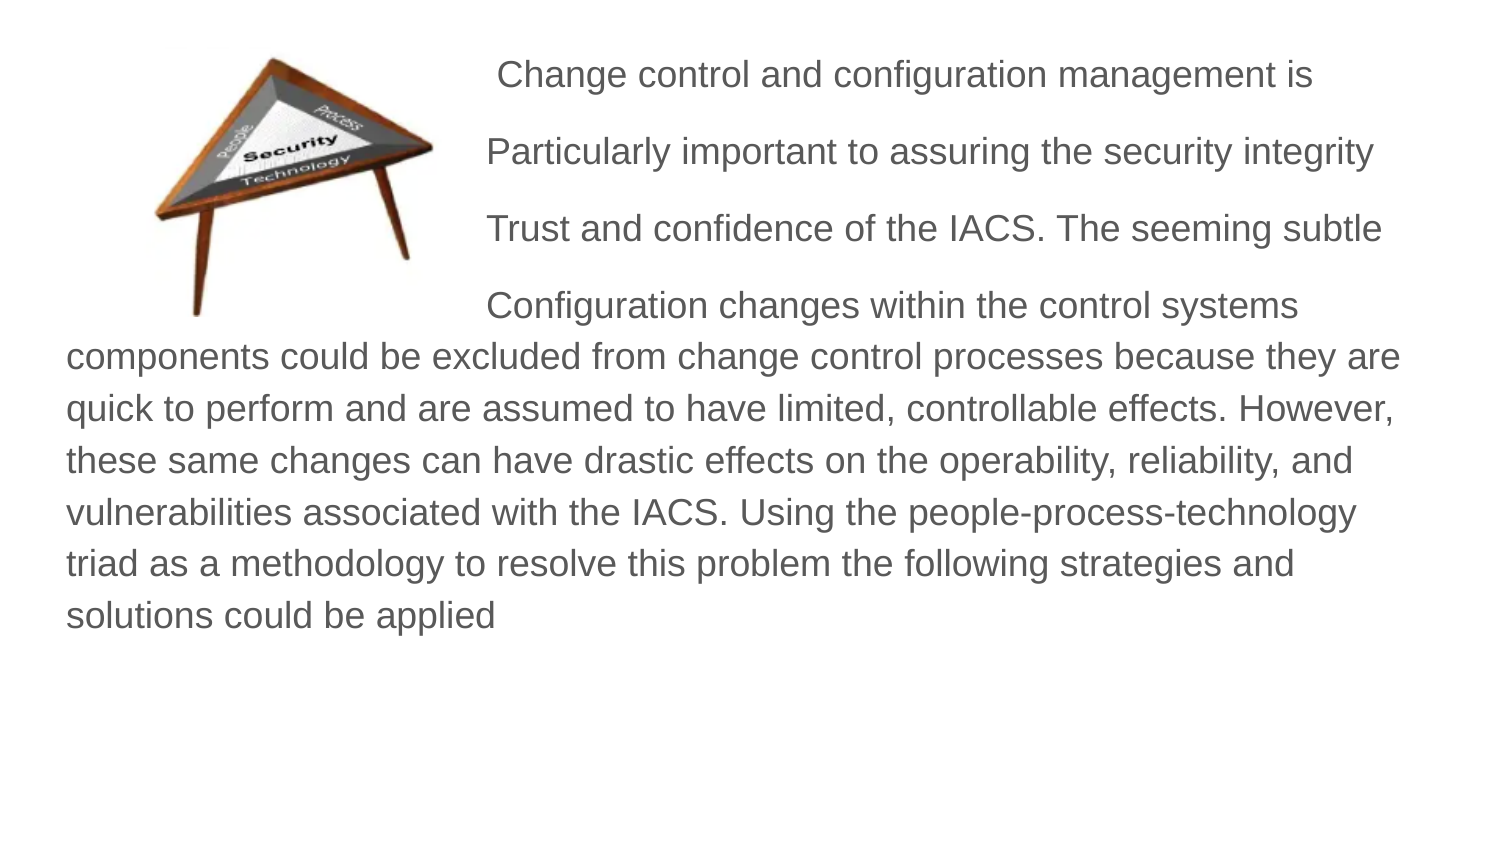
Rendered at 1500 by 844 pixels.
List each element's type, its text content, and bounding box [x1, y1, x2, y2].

list Change control and configuration management is Particularly important to assuring the security integrity Trust and confidence of the IACS. The seeming subtle Configuration changes within the control systems components could be excluded from change control processes because they are quick to perform and are assumed to have limited, controllable effects. However, these same changes can have drastic effects on the operability, reliability, and vulnerabilities associated with the IACS. Using the people-process-technology triad as a methodology to resolve this problem the following strategies and solutions could be applied [51, 28, 1449, 750]
picture [64, 47, 475, 317]
